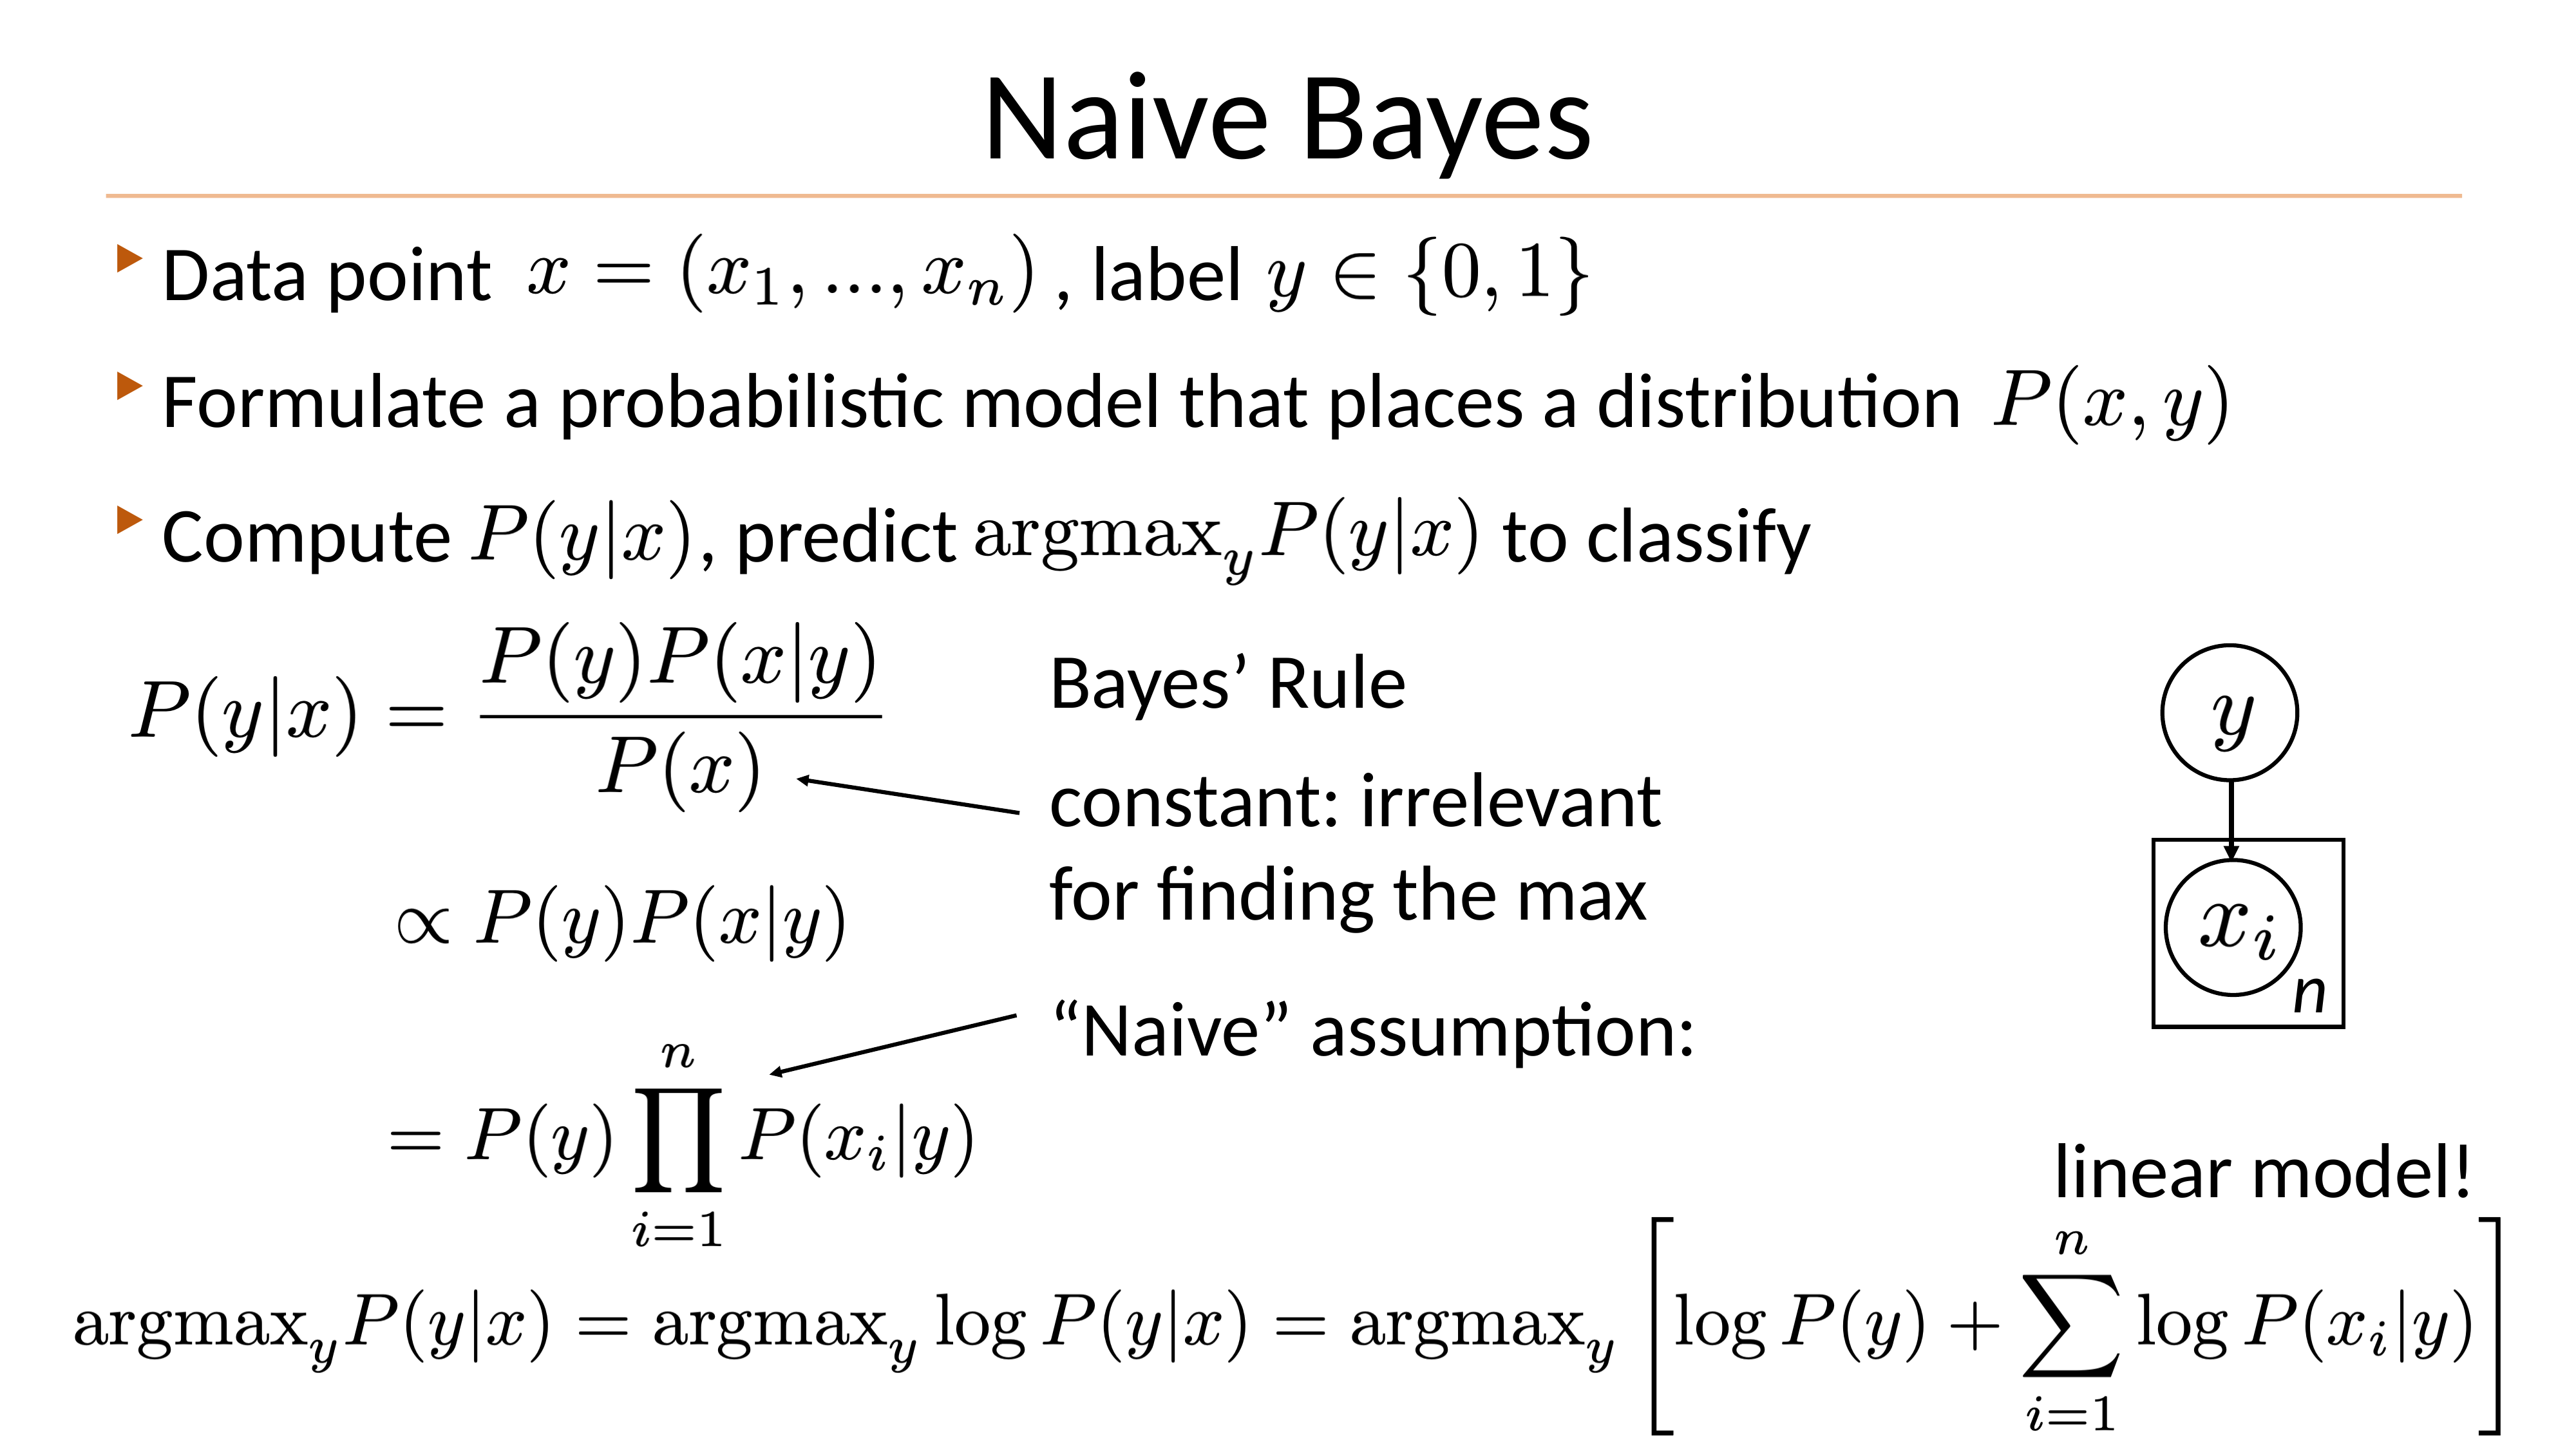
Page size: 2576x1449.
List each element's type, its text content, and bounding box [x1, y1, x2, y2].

text_box Bayes’ Rule [1041, 622, 1746, 731]
text_box Compute , predict to classify [98, 476, 2371, 585]
picture [529, 232, 1034, 313]
title Naive Bayes [469, 0, 2107, 214]
picture [398, 884, 845, 962]
picture [1994, 363, 2229, 445]
picture [471, 498, 690, 580]
text_box Formulate a probabilistic model that places a distribution [98, 342, 2371, 451]
picture [129, 621, 882, 813]
picture [75, 1043, 2503, 1437]
picture [1267, 235, 1589, 316]
text_box n [2284, 935, 2336, 1034]
text_box linear model! [2046, 1112, 2535, 1221]
picture [974, 497, 1477, 587]
text_box Data point , label [98, 214, 2371, 324]
text_box [2162, 645, 2298, 781]
text_box “Naive” assumption: [1041, 970, 1746, 1079]
text_box [2153, 840, 2344, 1027]
text_box constant: irrelevant for finding the max [1041, 741, 1746, 943]
picture [2200, 904, 2276, 961]
picture [2211, 694, 2255, 752]
